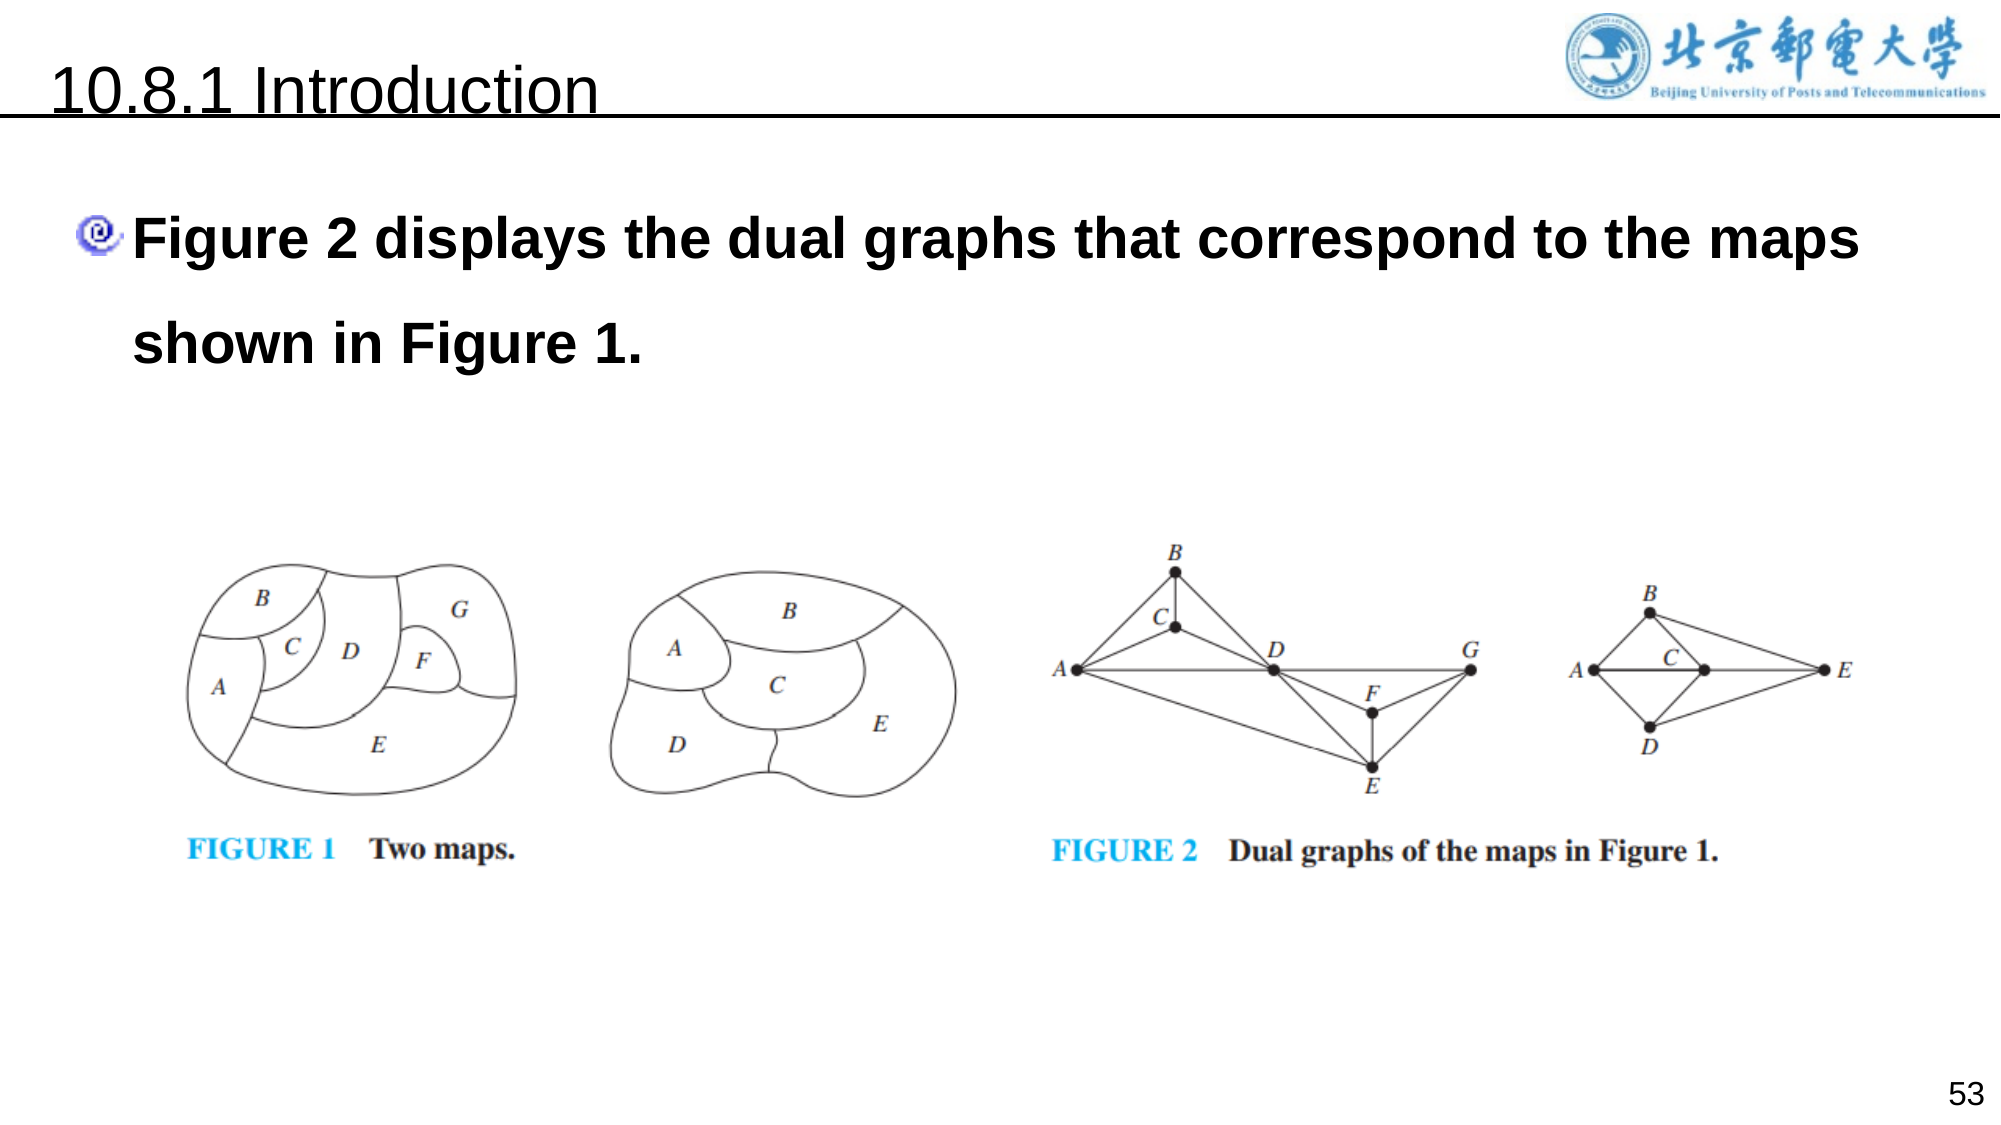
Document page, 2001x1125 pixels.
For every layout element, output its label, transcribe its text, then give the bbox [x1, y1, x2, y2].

text_box 10.8.1 Introduction [34, 0, 1849, 135]
picture [1047, 537, 1879, 880]
picture [173, 553, 971, 880]
text_box Figure 2 displays the dual graphs that correspond to the maps shown in Figure 1. [61, 158, 1956, 967]
picture [1849, 13, 1988, 101]
picture [76, 215, 124, 256]
